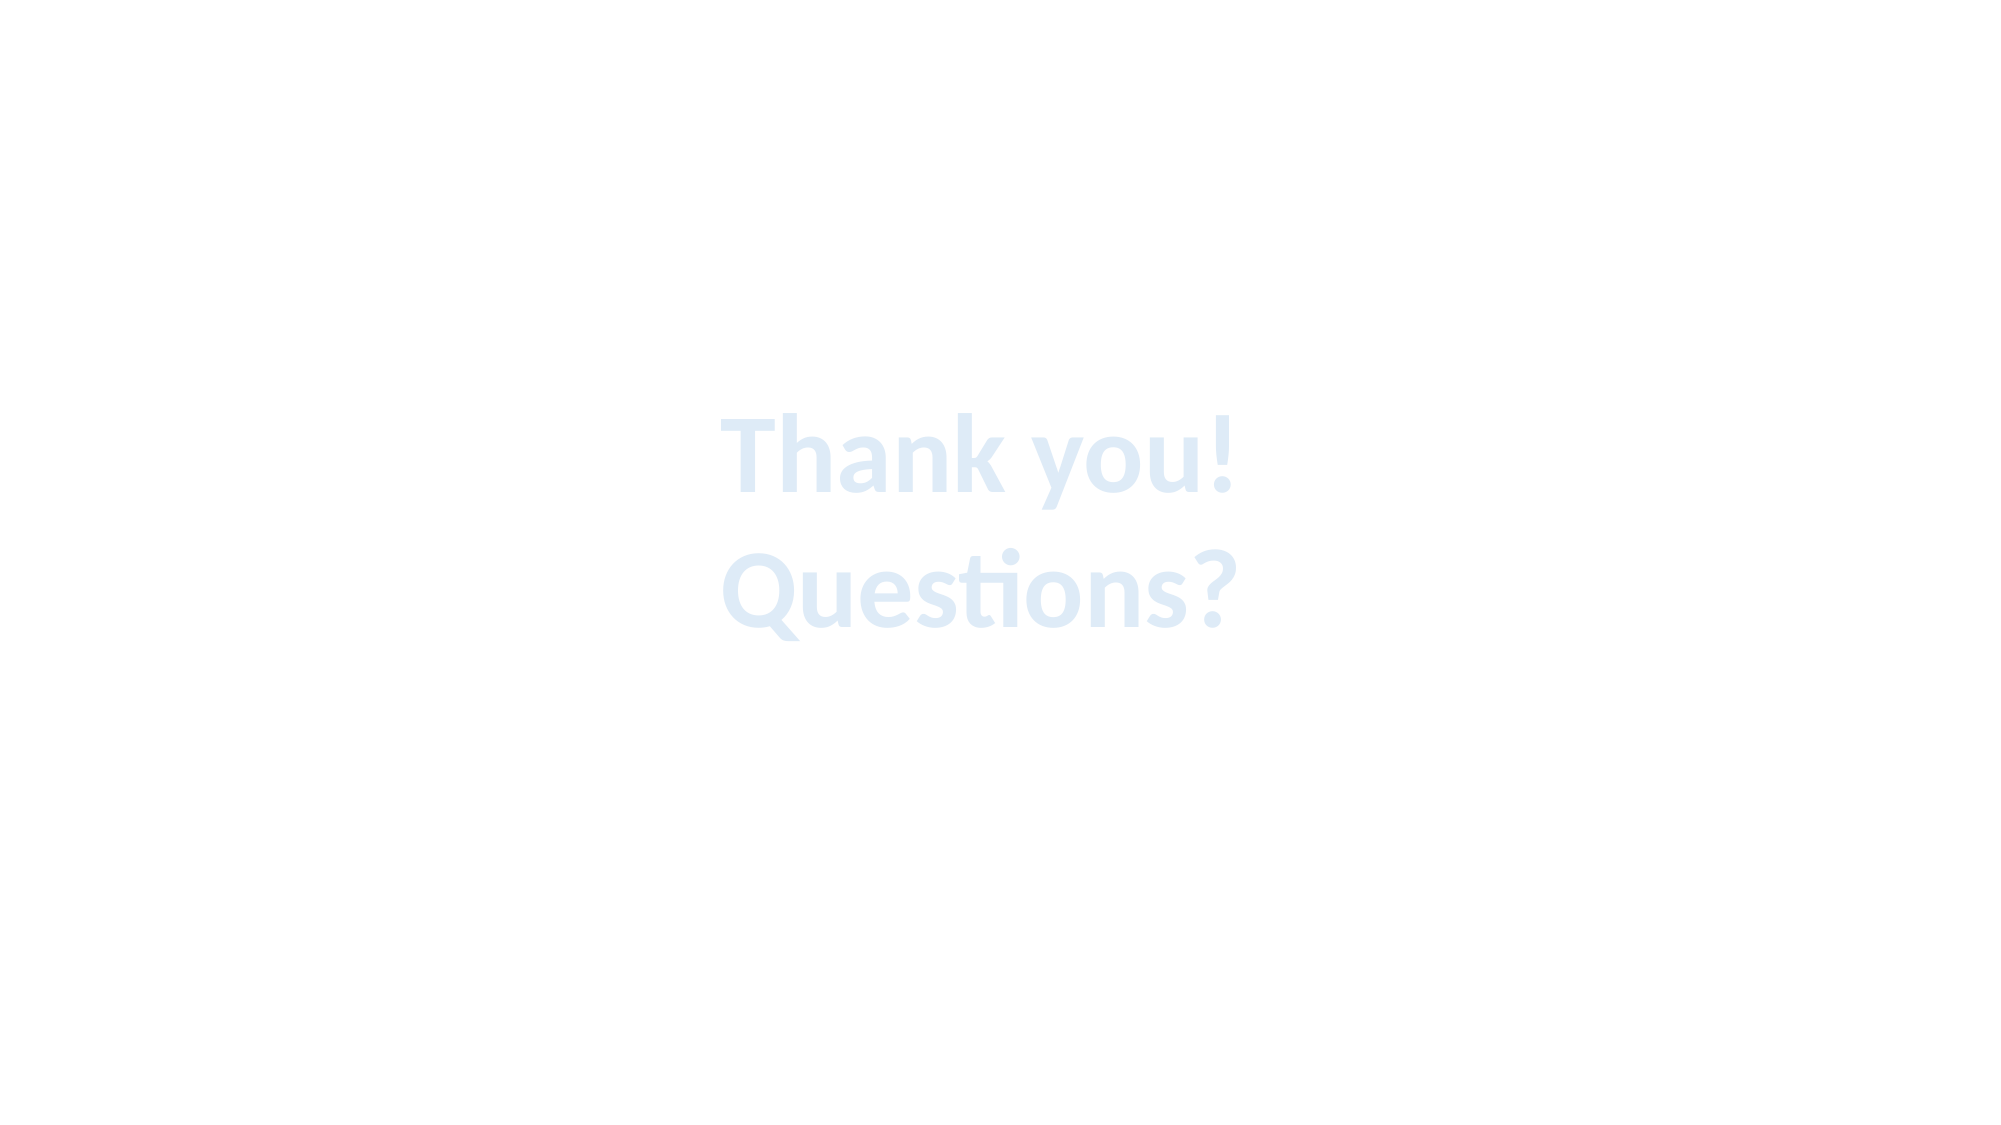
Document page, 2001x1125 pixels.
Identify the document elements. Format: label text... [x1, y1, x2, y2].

text_box Thank you! Questions? [705, 372, 1258, 658]
